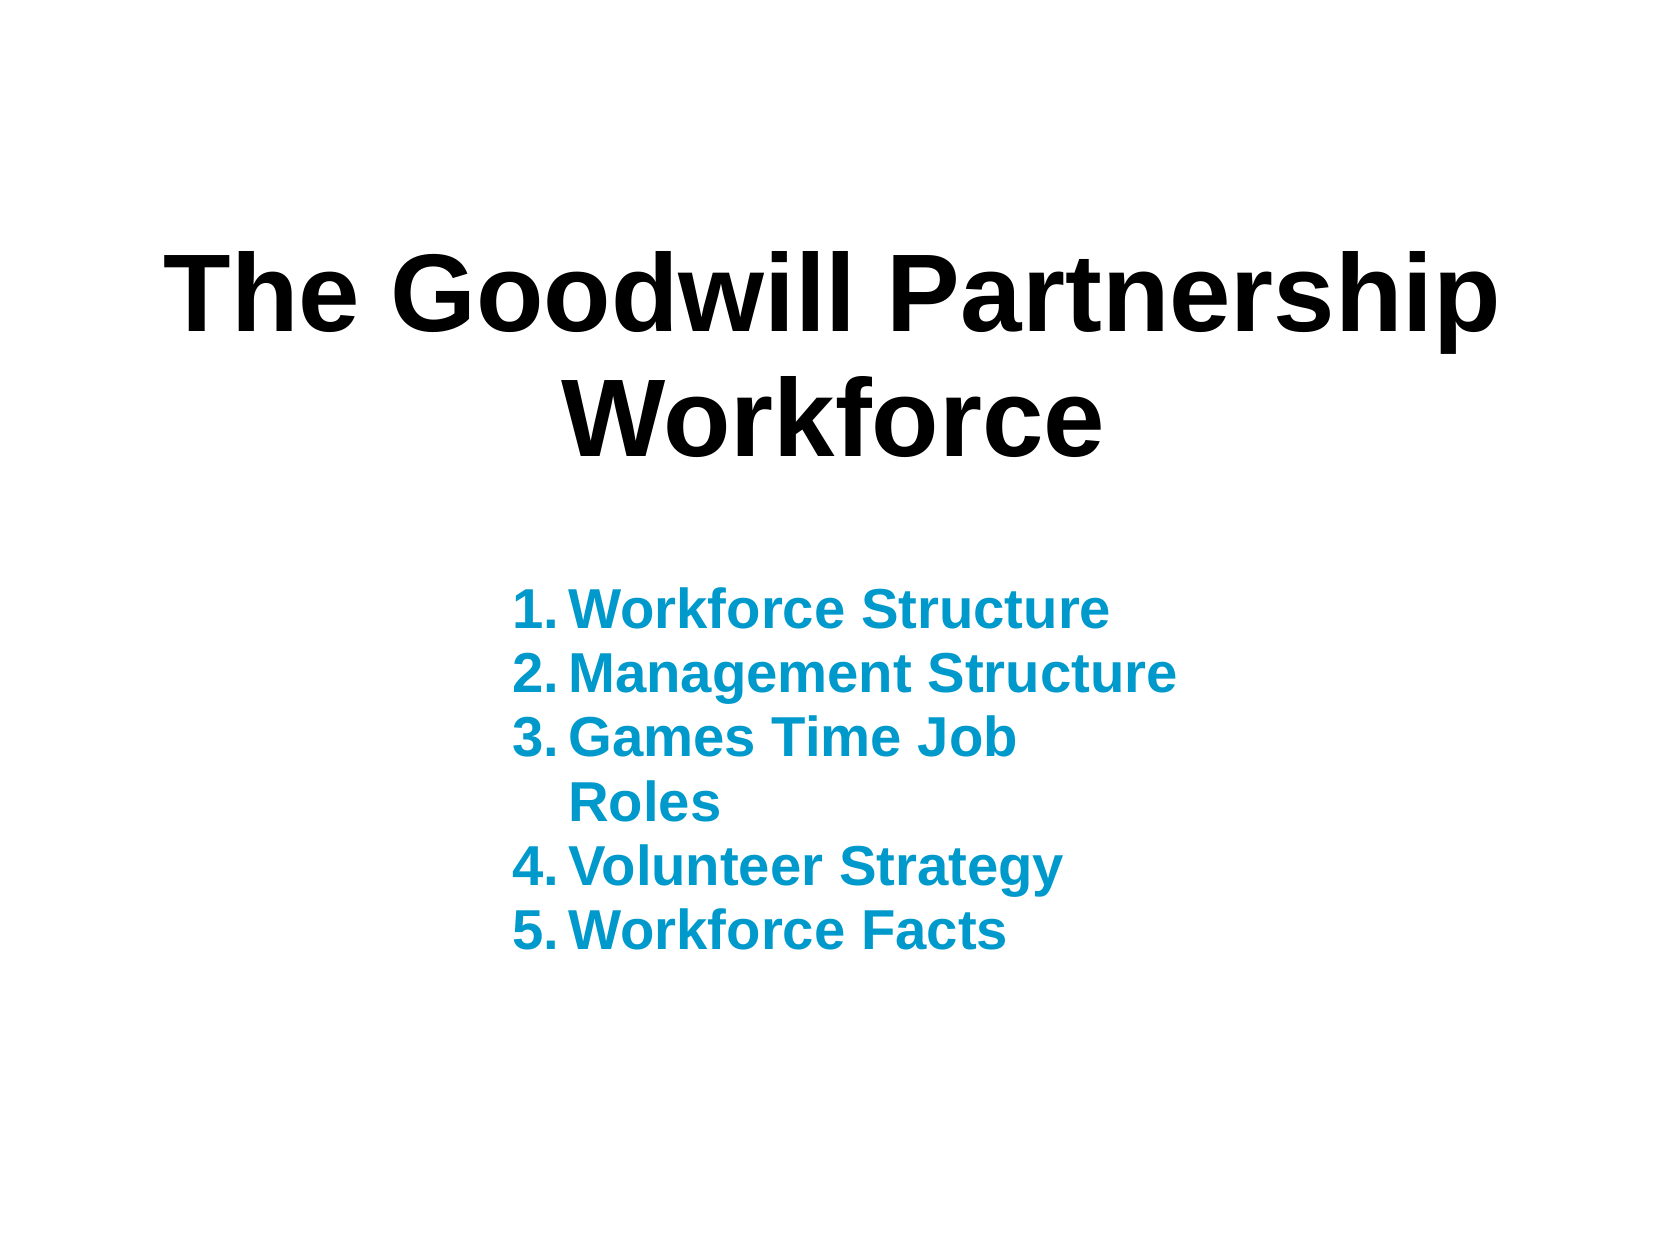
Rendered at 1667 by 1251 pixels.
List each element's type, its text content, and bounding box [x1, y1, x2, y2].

text_box The Goodwill Partnership Workforce [48, 230, 1618, 483]
text_box Workforce Structure Management Structure Games Time Job Roles Volunteer Strategy Workforce Facts [493, 577, 1186, 962]
